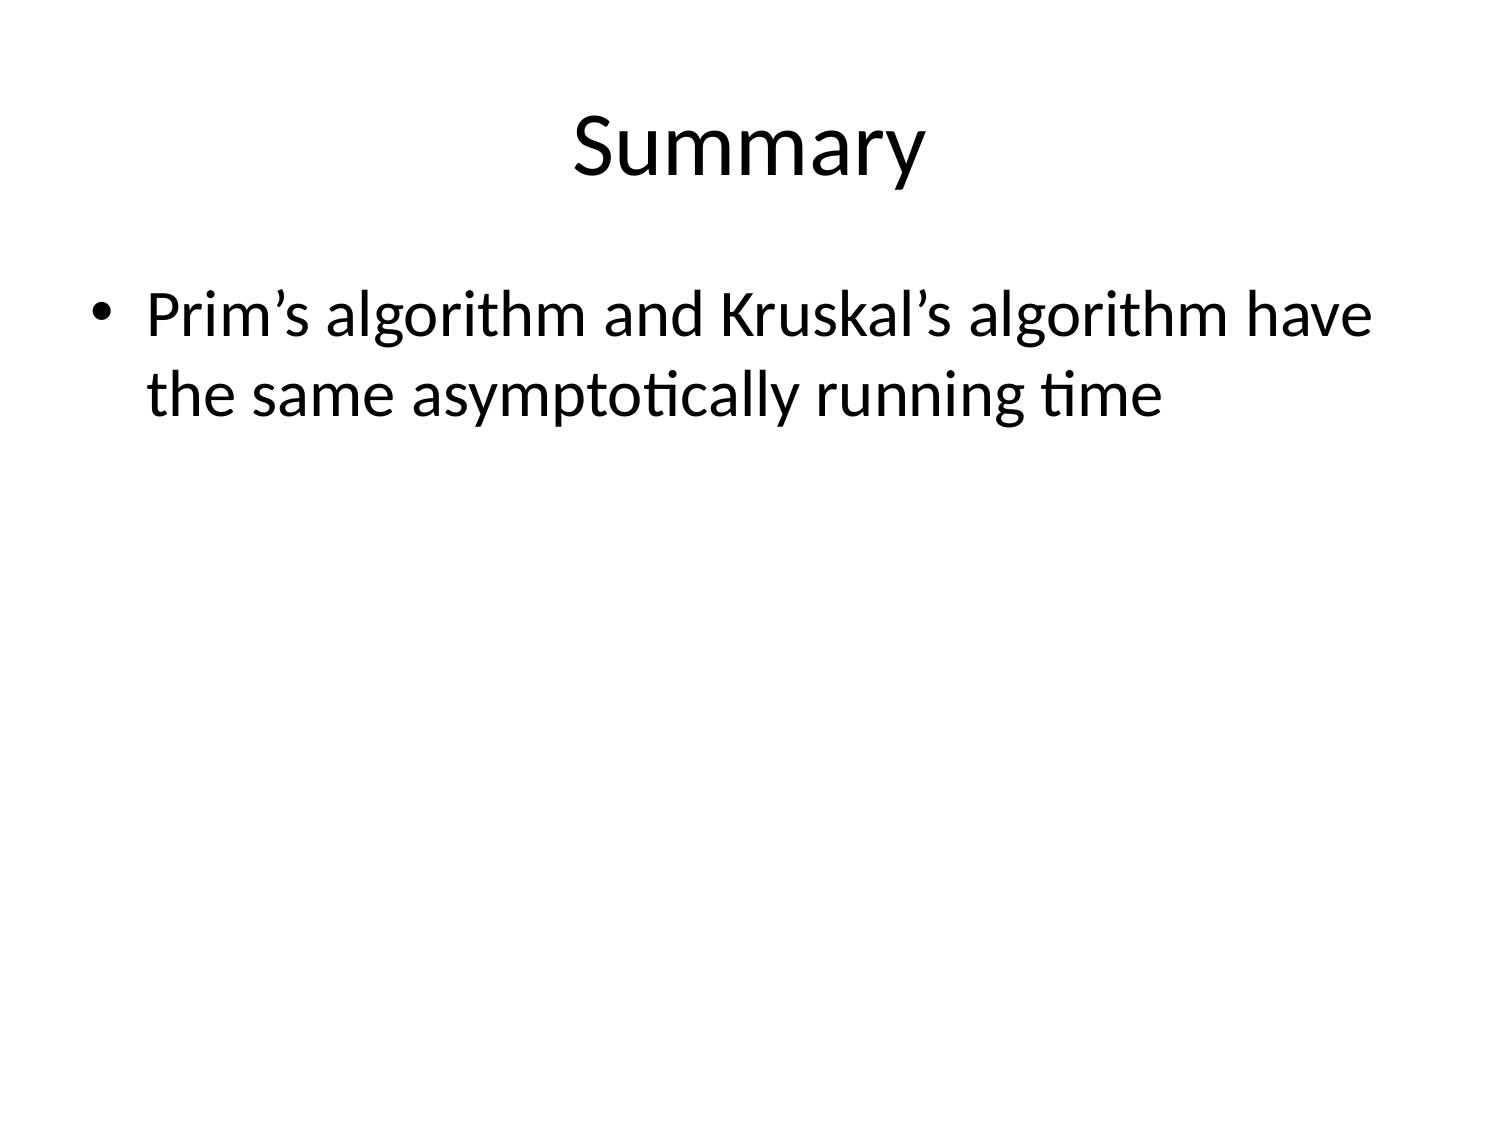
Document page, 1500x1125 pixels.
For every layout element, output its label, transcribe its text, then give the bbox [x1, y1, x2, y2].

list Prim’s algorithm and Kruskal’s algorithm have the same asymptotically running time [75, 262, 1425, 1005]
title Summary [75, 45, 1425, 233]
